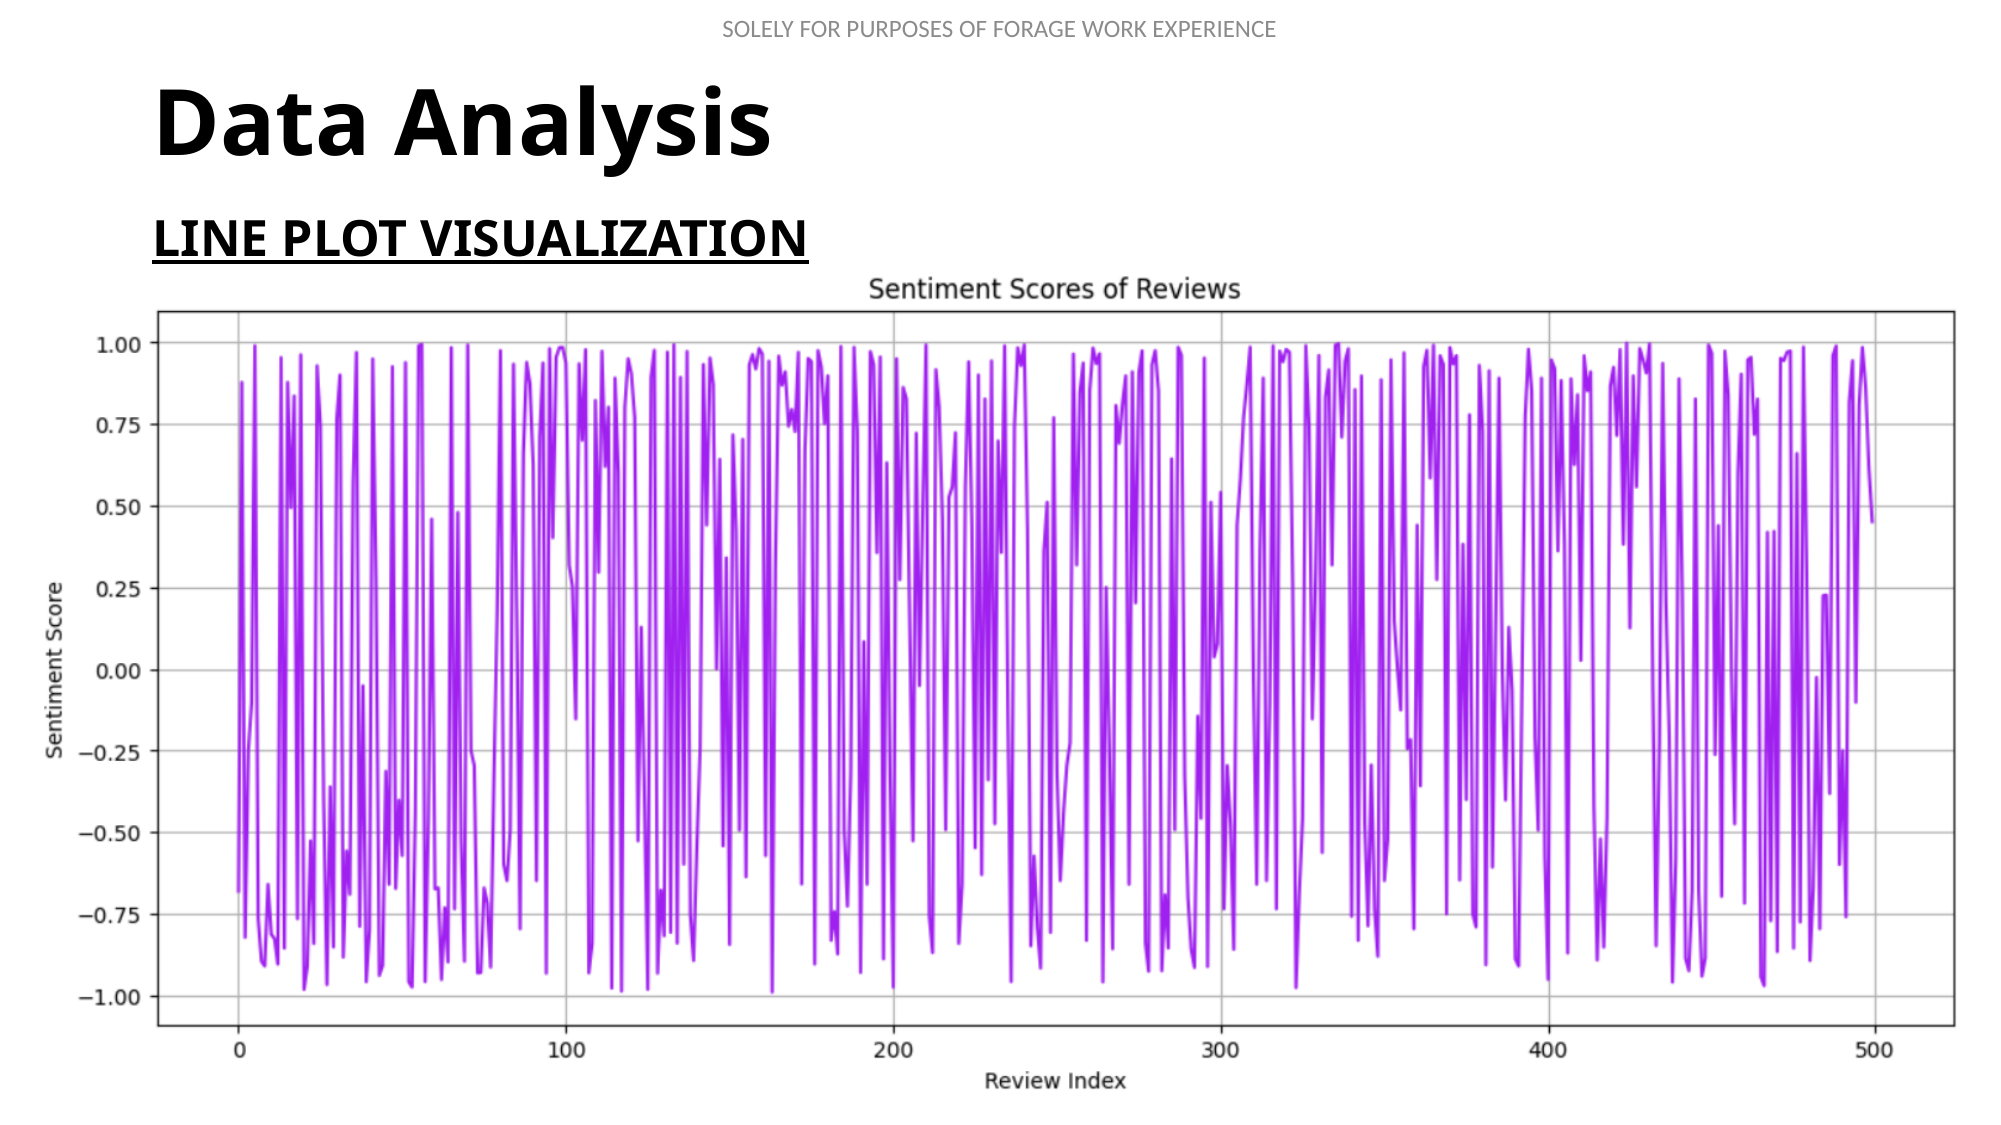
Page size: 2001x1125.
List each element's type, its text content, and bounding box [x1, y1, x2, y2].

picture [32, 264, 1968, 1097]
title Data Analysis [137, 17, 1863, 205]
list LINE PLOT VISUALIZATION [137, 205, 1863, 264]
